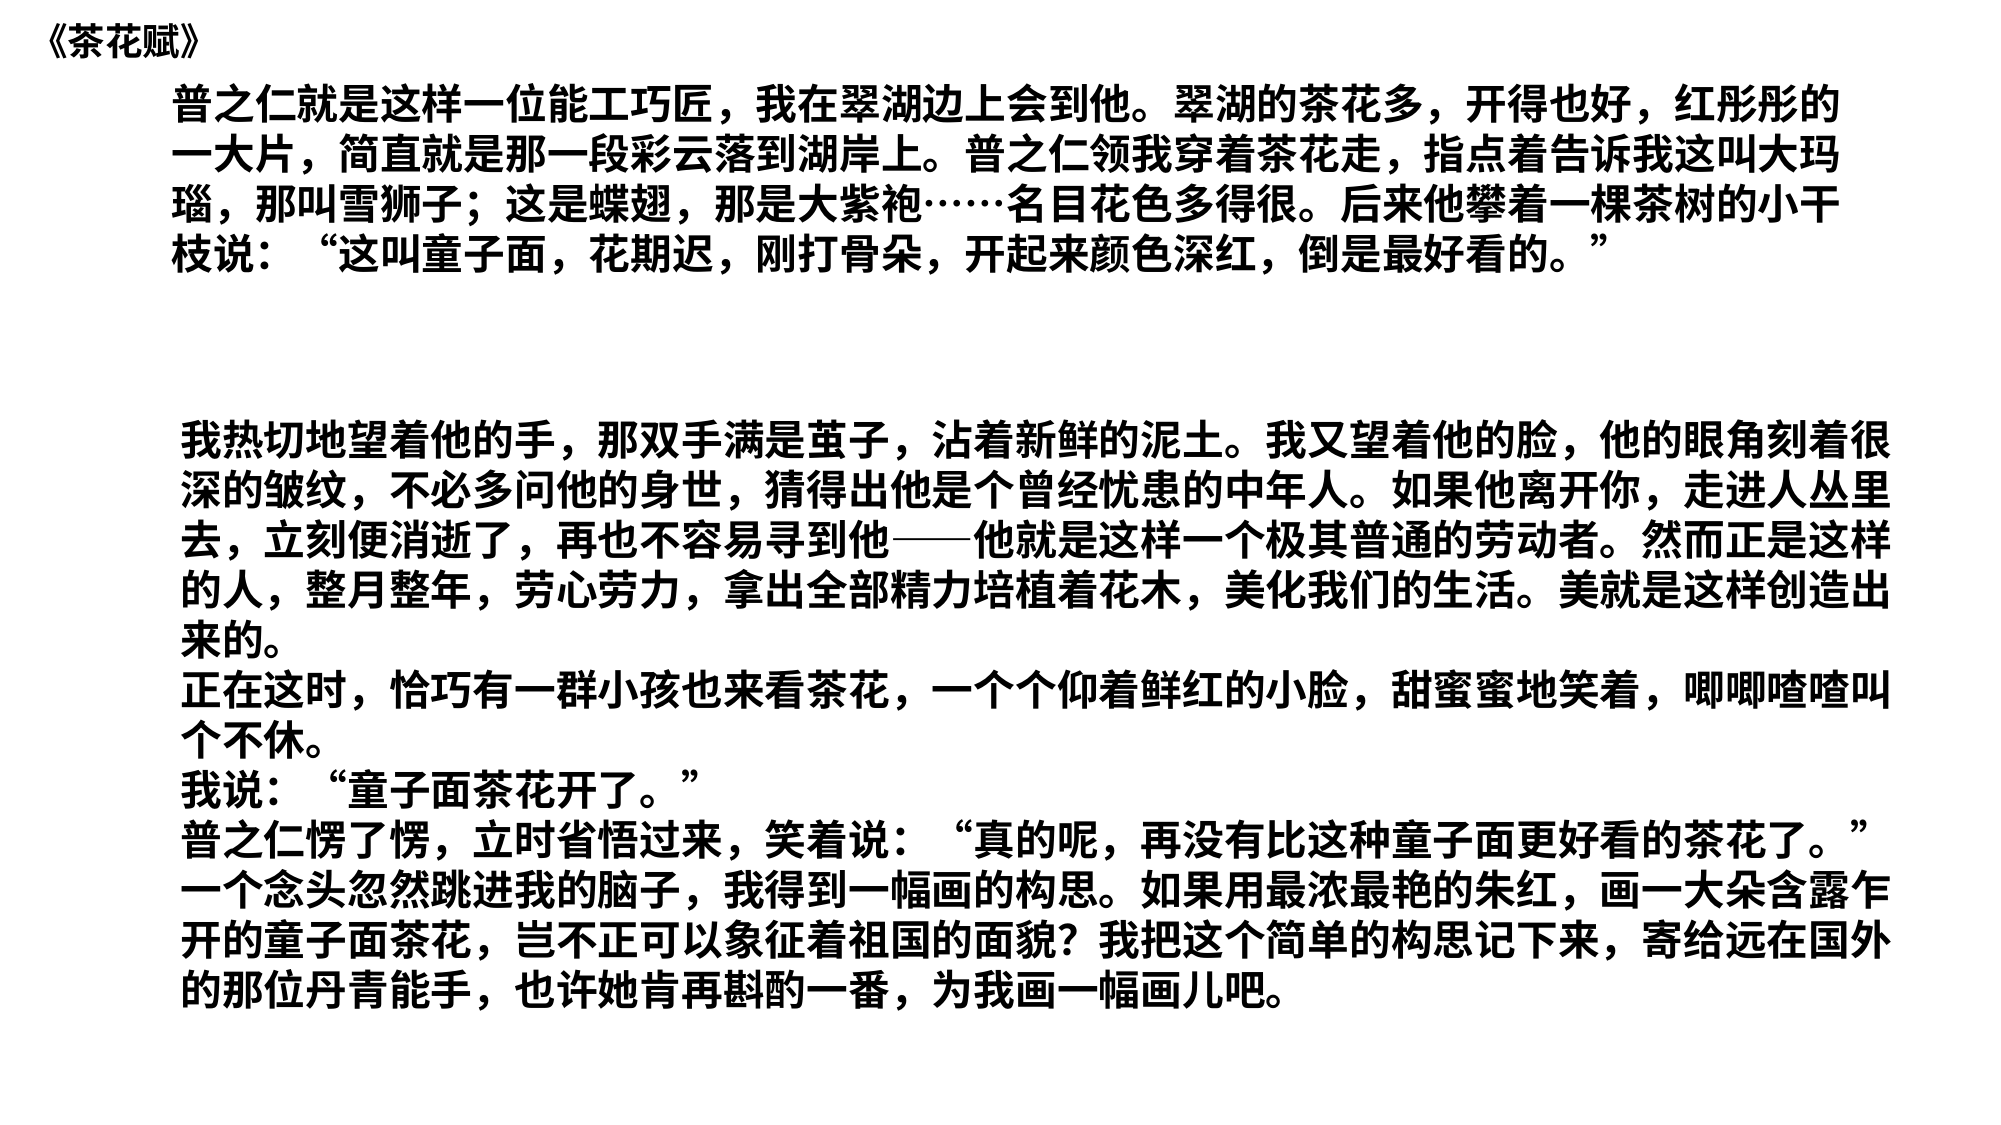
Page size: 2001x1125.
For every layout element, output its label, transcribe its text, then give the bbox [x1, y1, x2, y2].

text_box 我热切地望着他的手，那双手满是茧子，沾着新鲜的泥土。我又望着他的脸，他的眼角刻着很深的皱纹，不必多问他的身世，猜得出他是个曾经忧患的中年人。如果他离开你，走进人丛里去，立刻便消逝了，再也不容易寻到他——他就是这样一个极其普通的劳动者。然而正是这样的人，整月整年，劳心劳力，拿出全部精力培植着花木，美化我们的生活。美就是这样创造出来的。 正在这时，恰巧有一群小孩也来看茶花，一个个仰着鲜红的小脸，甜蜜蜜地笑着，唧唧喳喳叫个不休。 我说：“童子面茶花开了。” 普之仁愣了愣，立时省悟过来，笑着说：“真的呢，再没有比这种童子面更好看的茶花了。” 一个念头忽然跳进我的脑子，我得到一幅画的构思。如果用最浓最艳的朱红，画一大朵含露乍开的童子面茶花，岂不正可以象征着祖国的面貌？我把这个简单的构思记下来，寄给远在国外的那位丹青能手，也许她肯再斟酌一番，为我画一幅画儿吧。 [165, 406, 1932, 1022]
text_box 普之仁就是这样一位能工巧匠，我在翠湖边上会到他。翠湖的茶花多，开得也好，红彤彤的一大片，简直就是那一段彩云落到湖岸上。普之仁领我穿着茶花走，指点着告诉我这叫大玛瑙，那叫雪狮子；这是蝶翅，那是大紫袍……名目花色多得很。后来他攀着一棵茶树的小干枝说：“这叫童子面，花期迟，刚打骨朵，开起来颜色深红，倒是最好看的。” [156, 70, 1875, 286]
text_box 《茶花赋》 [15, 10, 233, 70]
